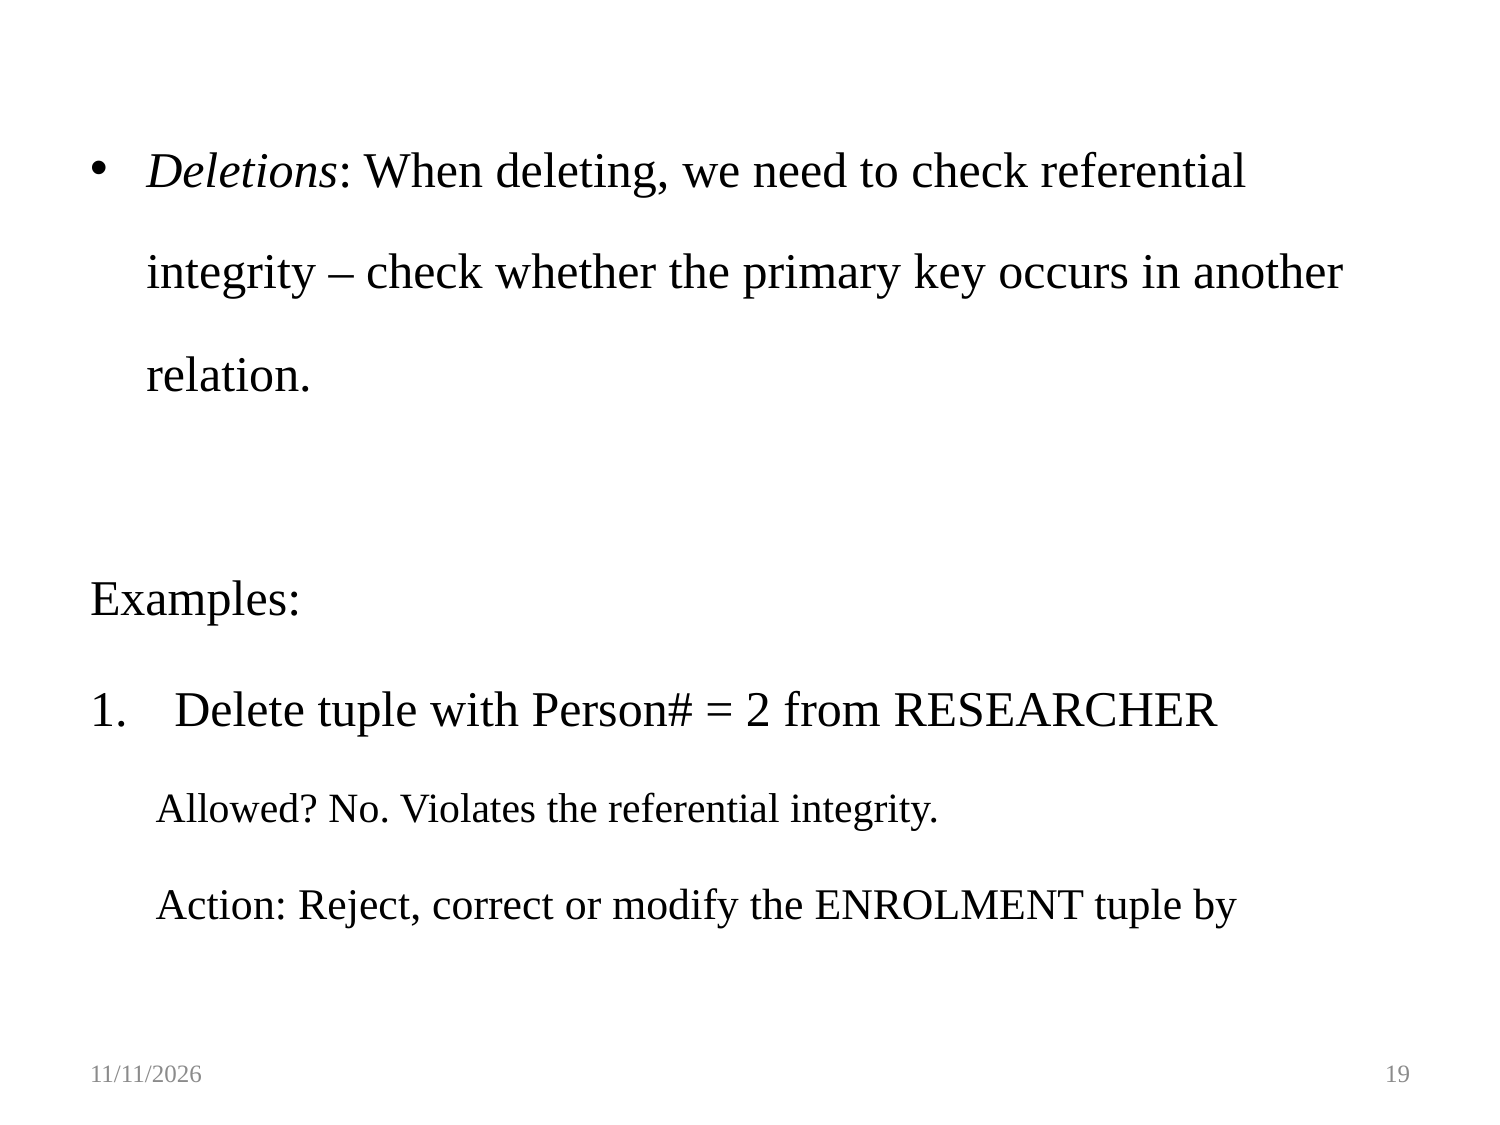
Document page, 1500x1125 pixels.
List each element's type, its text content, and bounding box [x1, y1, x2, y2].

list Deletions: When deleting, we need to check referential integrity – check whether the primary key occurs in another relation. Examples: Delete tuple with Person# = 2 from RESEARCHER Allowed? No. Violates the referential integrity. Action: Reject, correct or modify the ENROLMENT tuple by [75, 87, 1425, 1005]
slide_number 19 [1074, 1042, 1425, 1103]
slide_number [75, 1042, 425, 1103]
